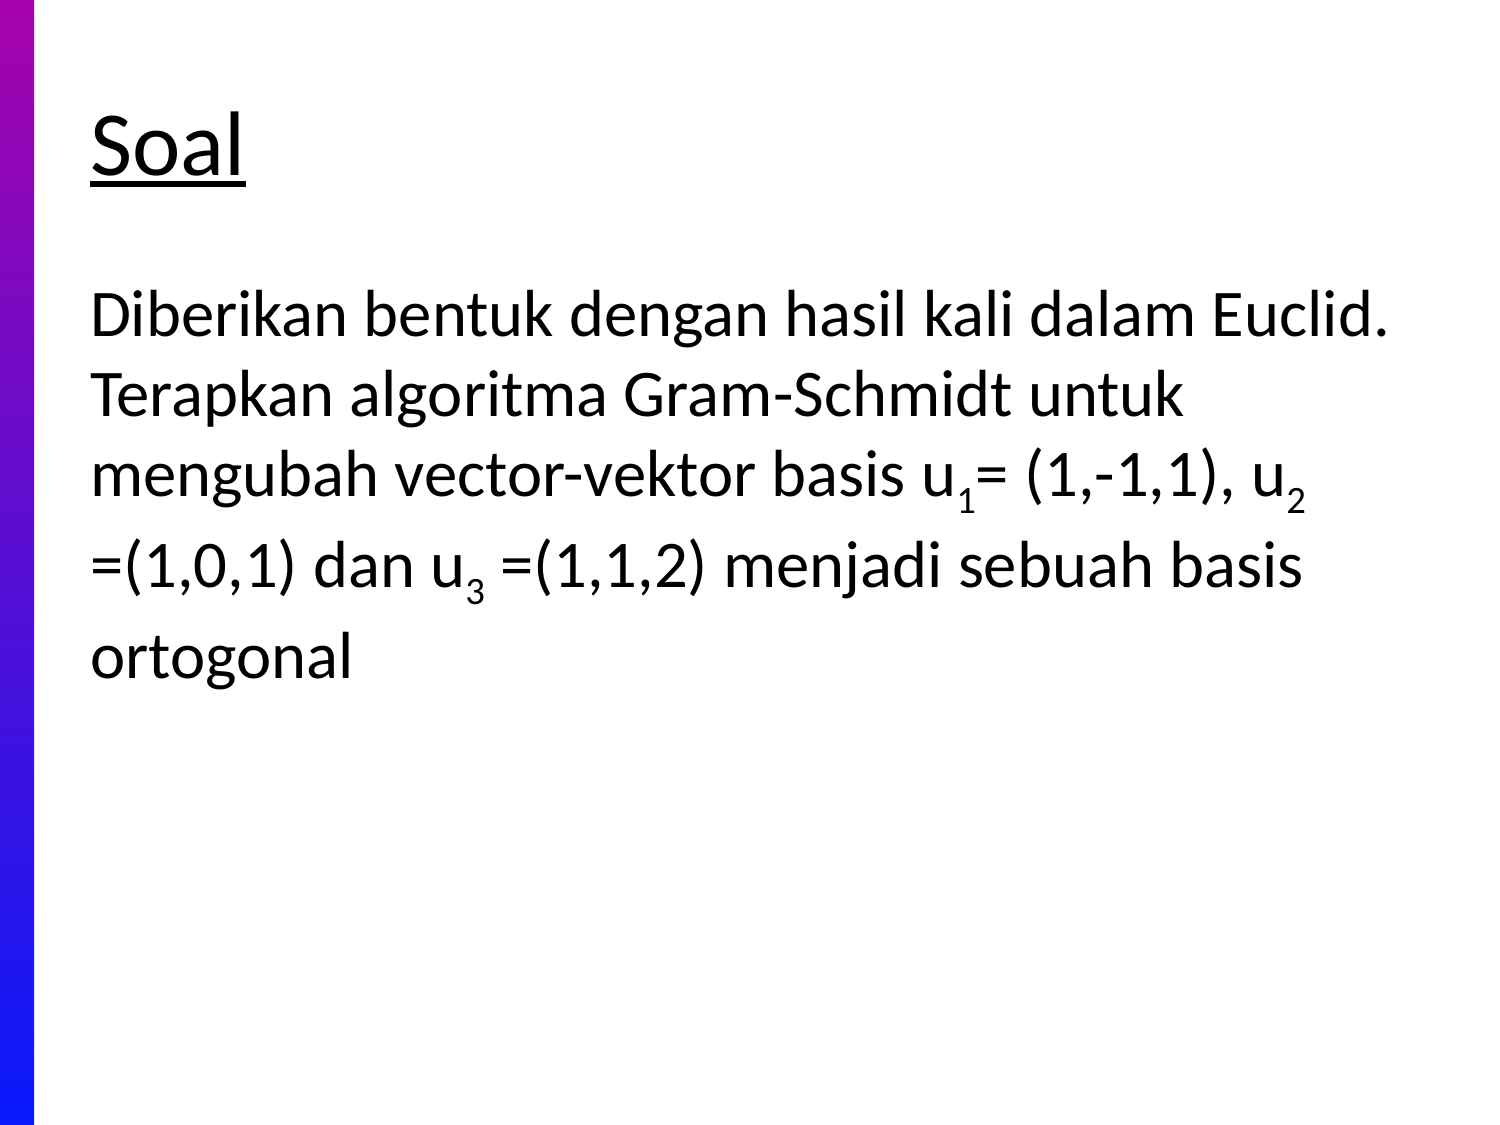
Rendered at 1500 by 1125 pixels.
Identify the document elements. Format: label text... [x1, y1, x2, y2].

list Diberikan bentuk dengan hasil kali dalam Euclid. Terapkan algoritma Gram-Schmidt untuk mengubah vector-vektor basis u1= (1,-1,1), u2 =(1,0,1) dan u3 =(1,1,2) menjadi sebuah basis ortogonal [75, 262, 1425, 1005]
title Soal [75, 45, 1425, 233]
